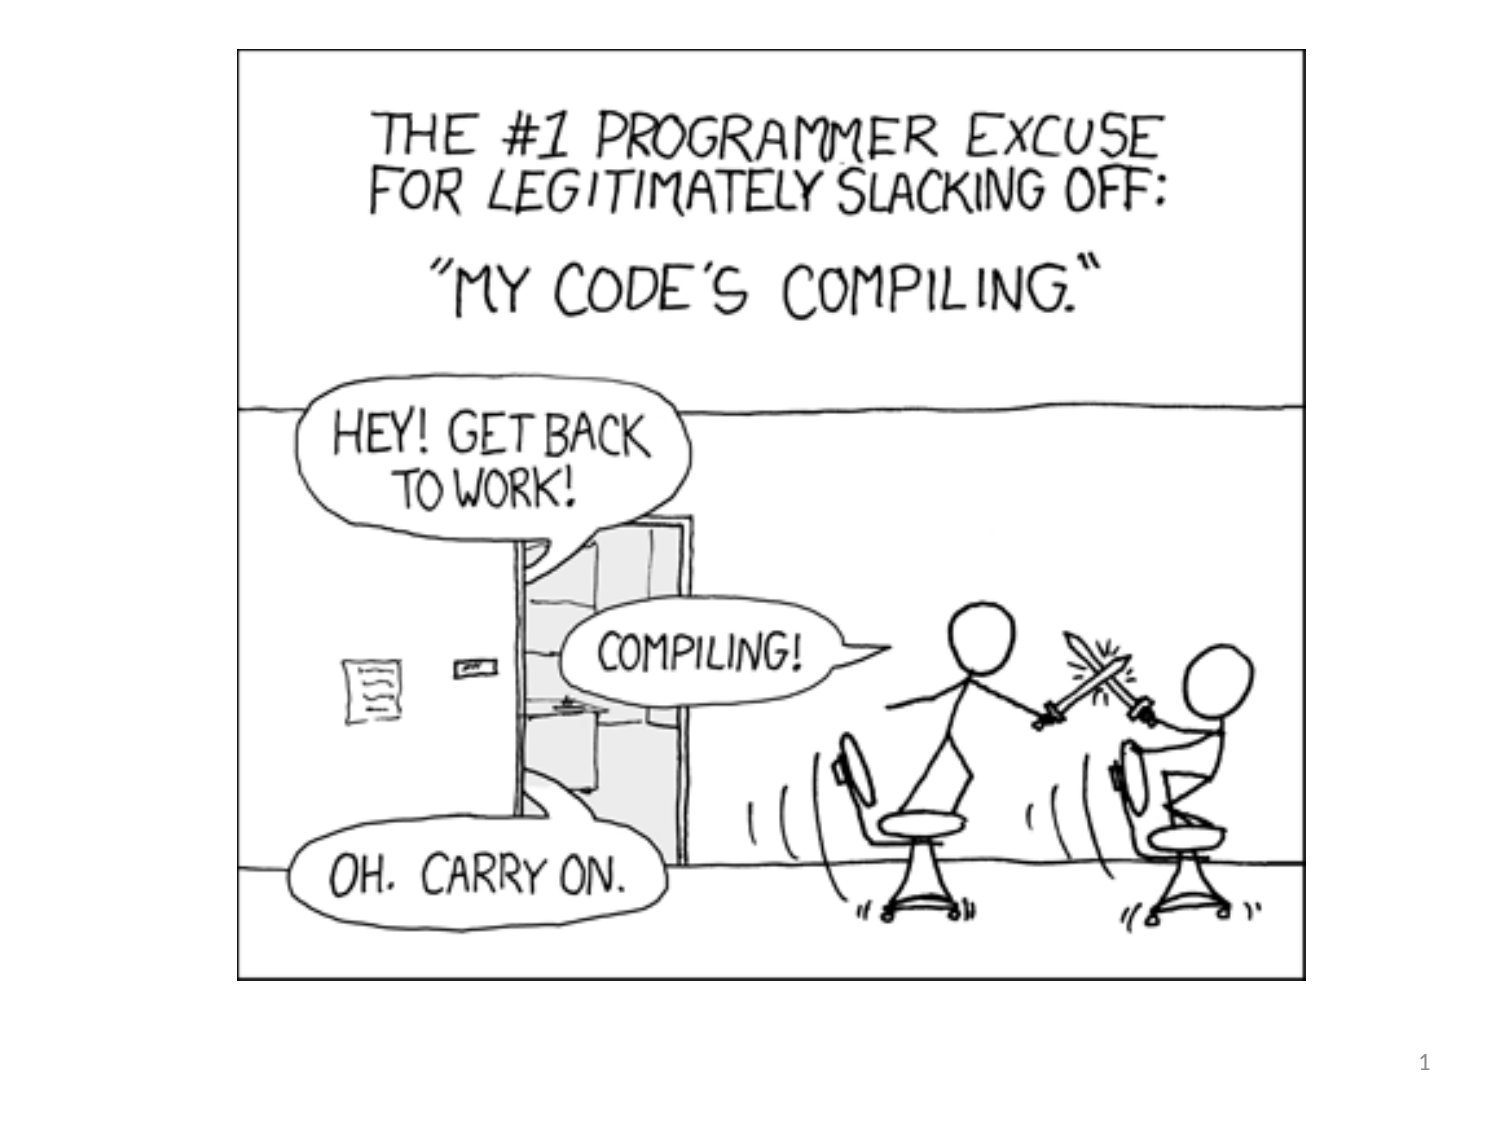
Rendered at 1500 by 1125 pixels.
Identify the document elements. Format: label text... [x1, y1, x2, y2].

slide_number 1 [1095, 1030, 1446, 1091]
picture [237, 49, 1306, 981]
